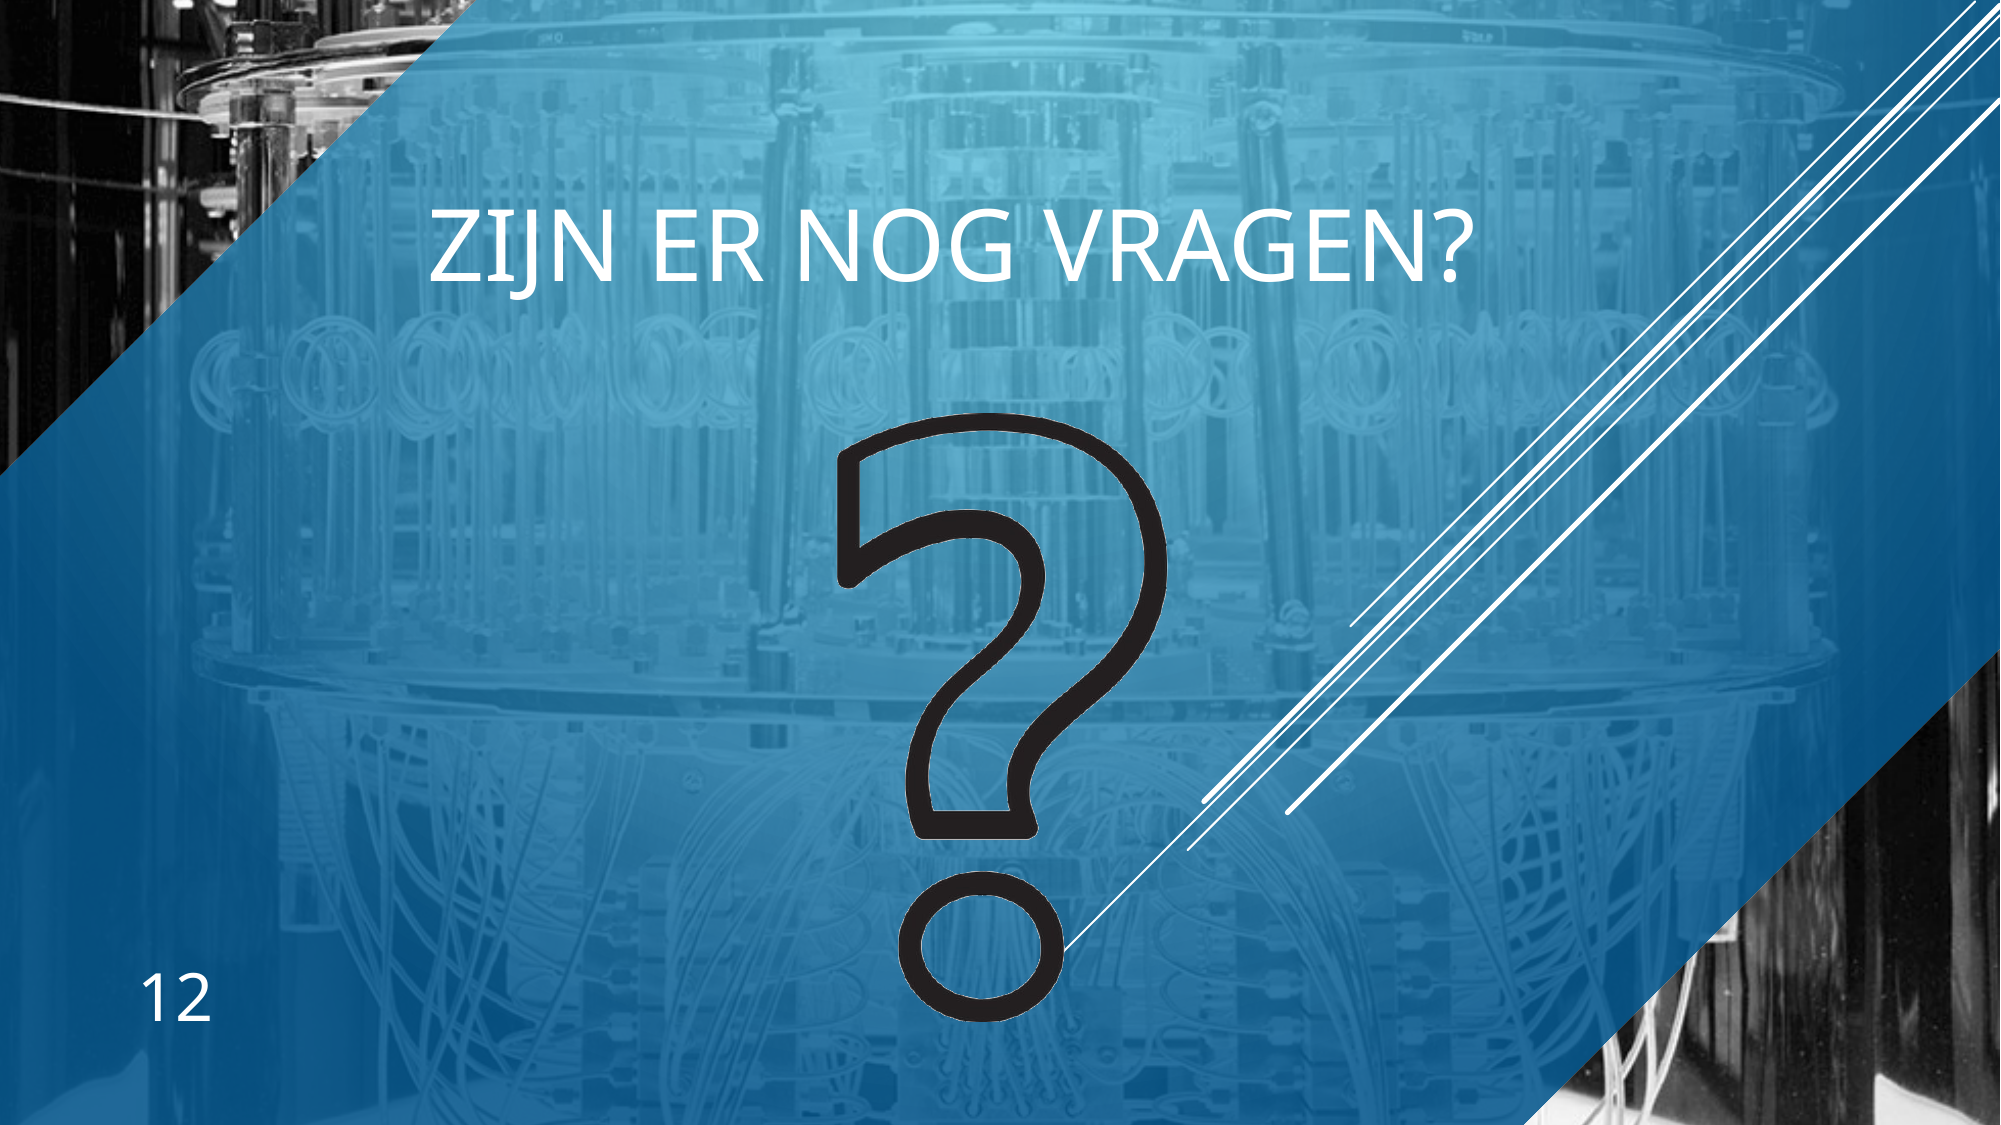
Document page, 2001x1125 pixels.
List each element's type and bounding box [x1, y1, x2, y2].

text_box [1002, 1, 2000, 1013]
picture [0, 0, 2000, 1125]
